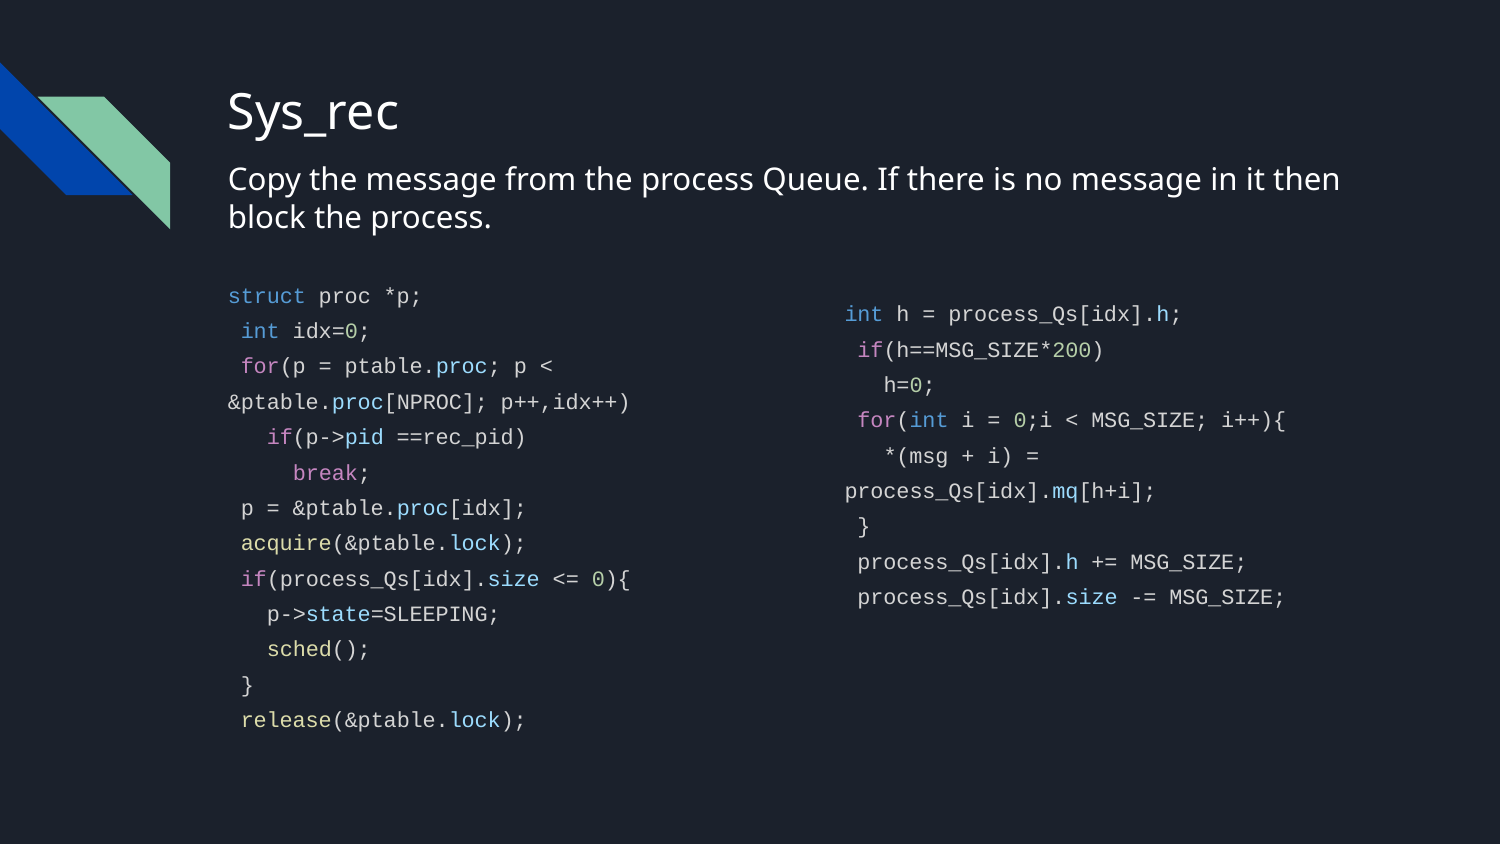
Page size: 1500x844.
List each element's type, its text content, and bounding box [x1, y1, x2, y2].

list int h = process_Qs[idx].h; if(h==MSG_SIZE*200) h=0; for(int i = 0;i < MSG_SIZE; i++){ *(msg + i) = process_Qs[idx].mq[h+i]; } process_Qs[idx].h += MSG_SIZE; process_Qs[idx].size -= MSG_SIZE; [829, 275, 1358, 754]
list struct proc *p; int idx=0; for(p = ptable.proc; p < &ptable.proc[NPROC]; p++,idx++) if(p->pid ==rec_pid) break; p = &ptable.proc[idx]; acquire(&ptable.lock); if(process_Qs[idx].size <= 0){ p->state=SLEEPING; sched(); } release(&ptable.lock); [212, 257, 742, 735]
title Sys_rec Copy the message from the process Queue. If there is no message in it then block the process. [212, 64, 1368, 215]
